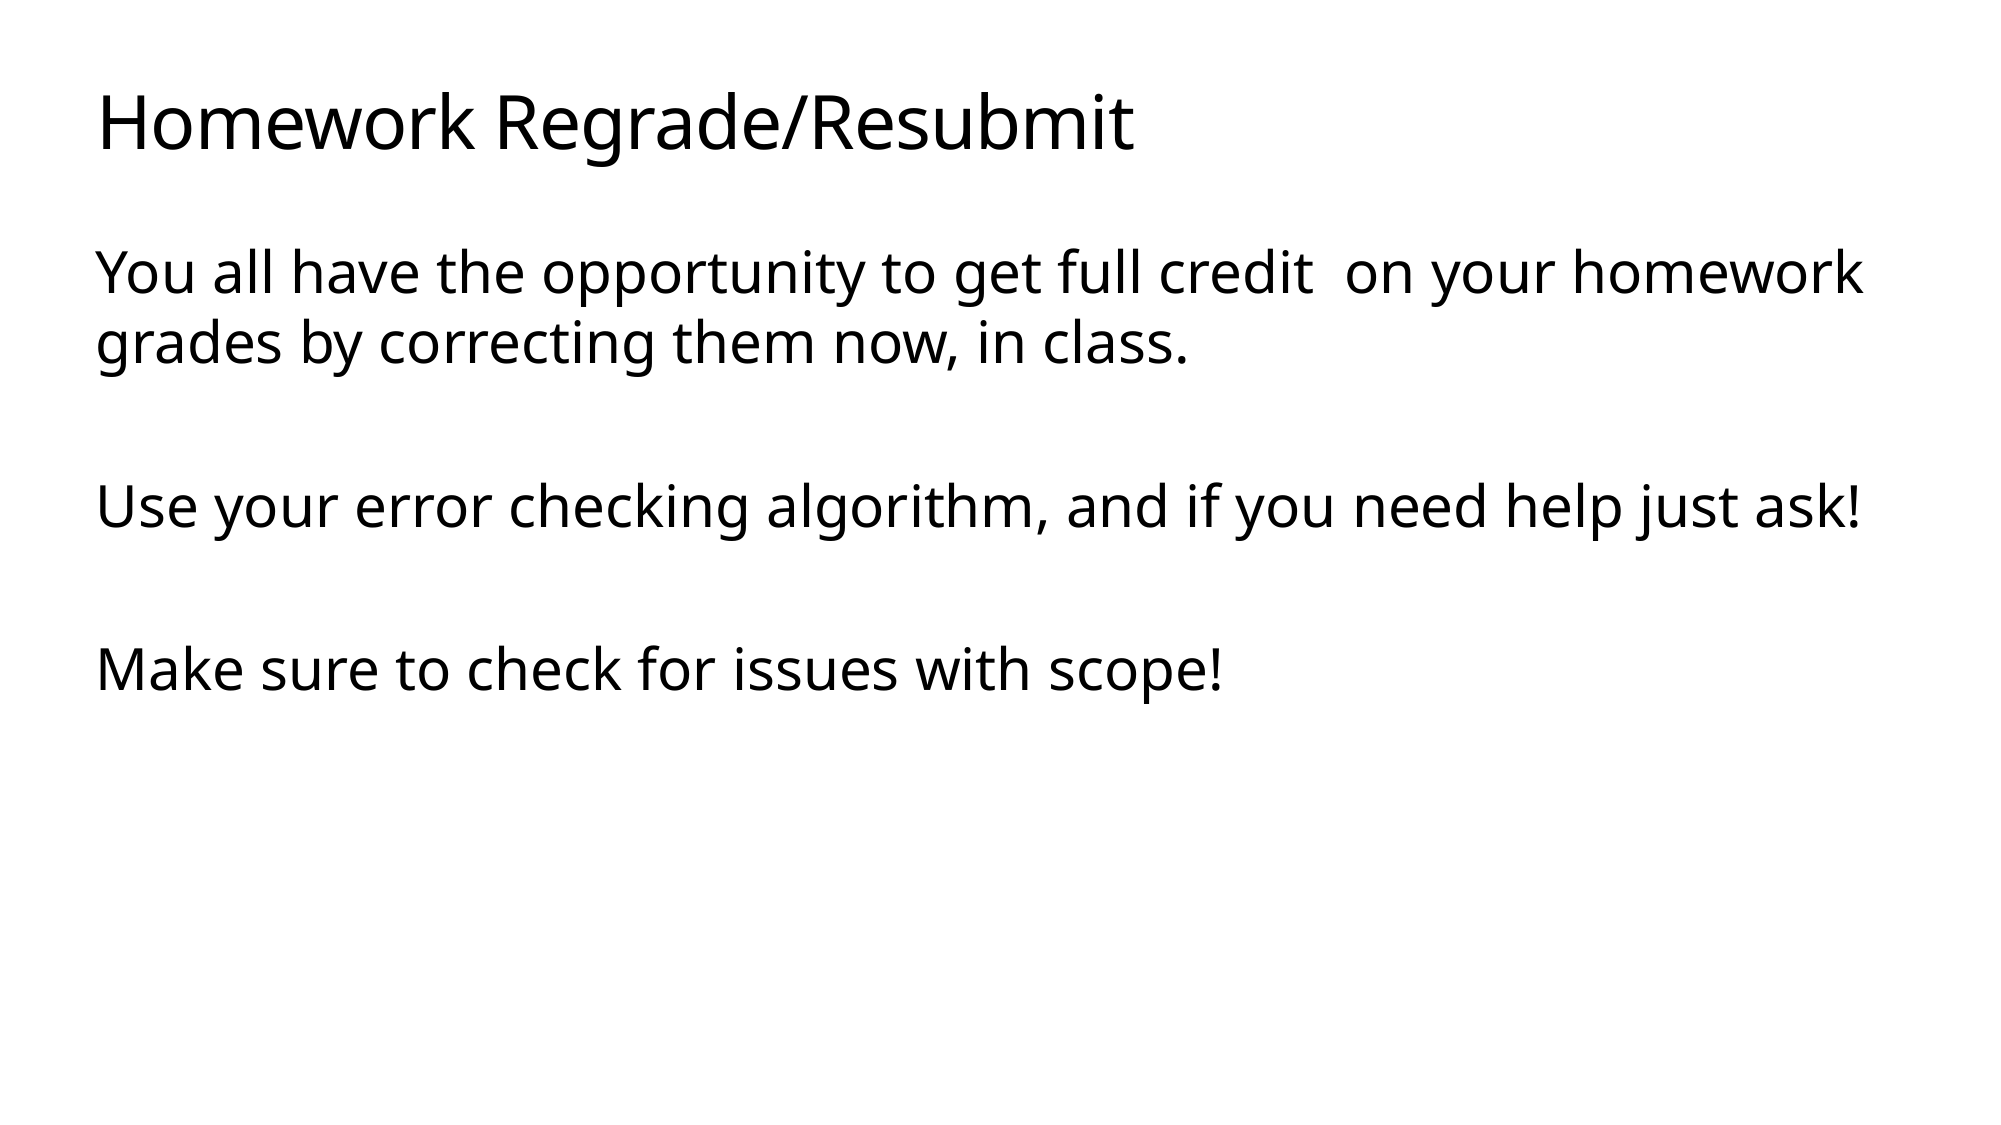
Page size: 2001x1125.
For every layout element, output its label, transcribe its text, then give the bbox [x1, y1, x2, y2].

list You all have the opportunity to get full credit on your homework grades by correcting them now, in class. Use your error checking algorithm, and if you need help just ask! Make sure to check for issues with scope! [95, 235, 1904, 501]
title Homework Regrade/Resubmit [96, 75, 1904, 166]
